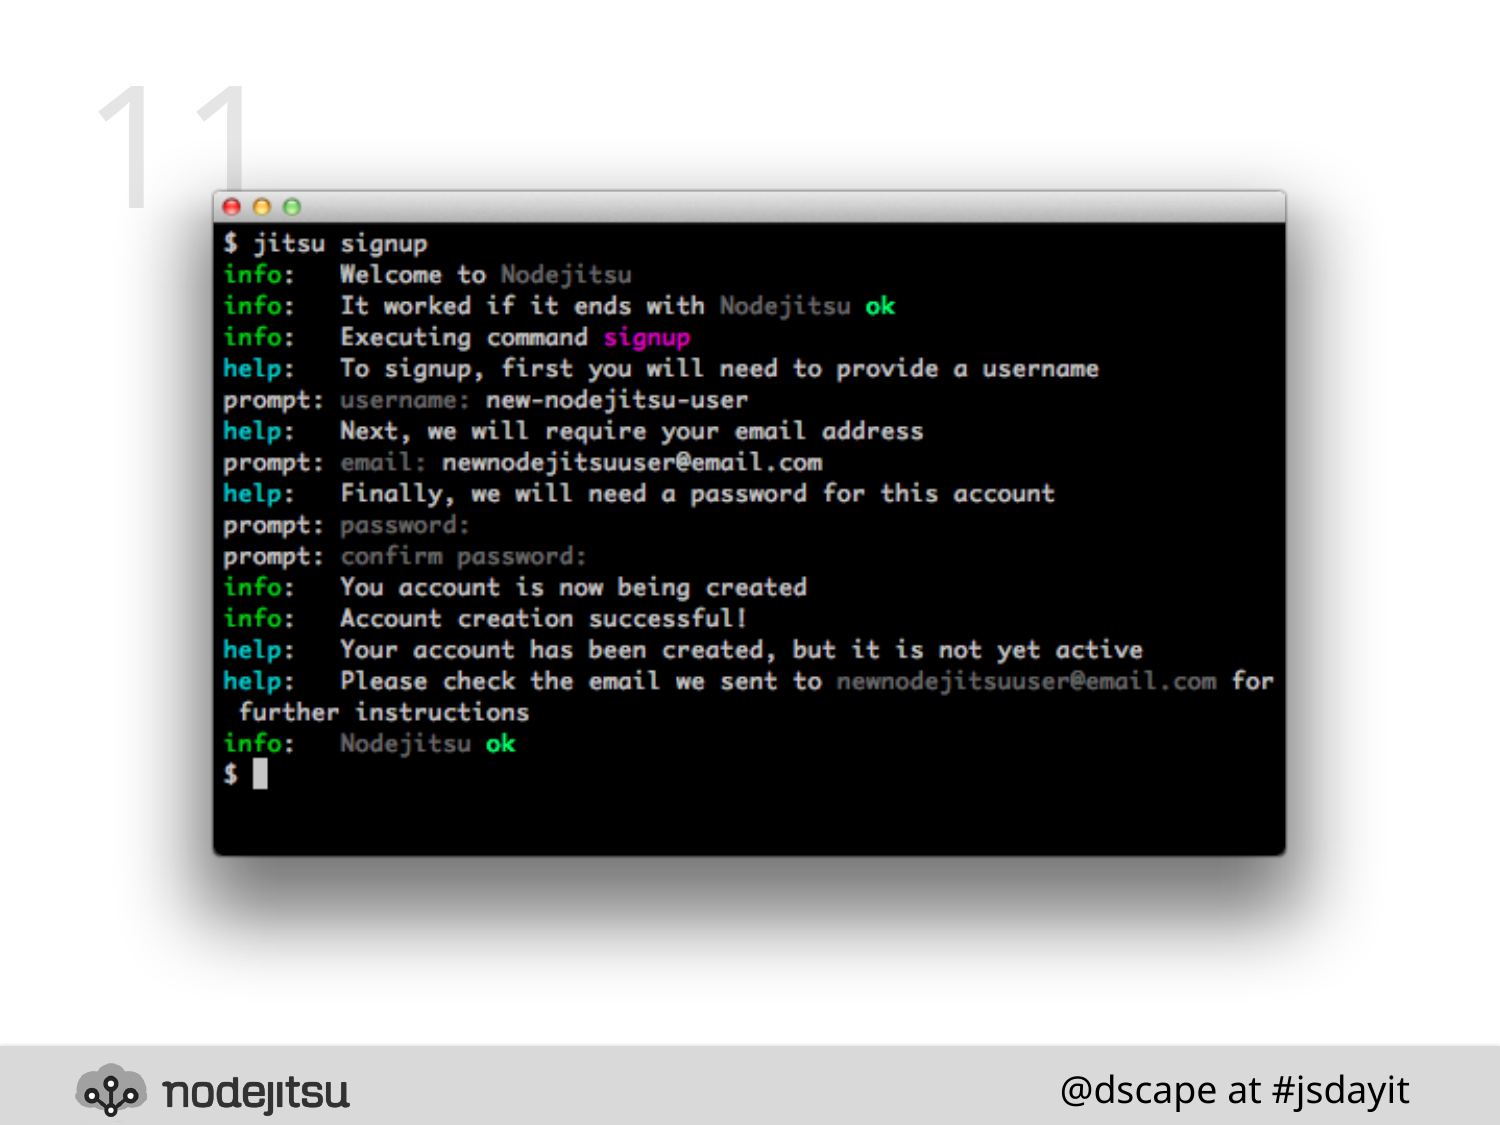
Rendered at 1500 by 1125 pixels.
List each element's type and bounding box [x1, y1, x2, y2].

picture [75, 1063, 350, 1125]
picture [95, 103, 1405, 1021]
